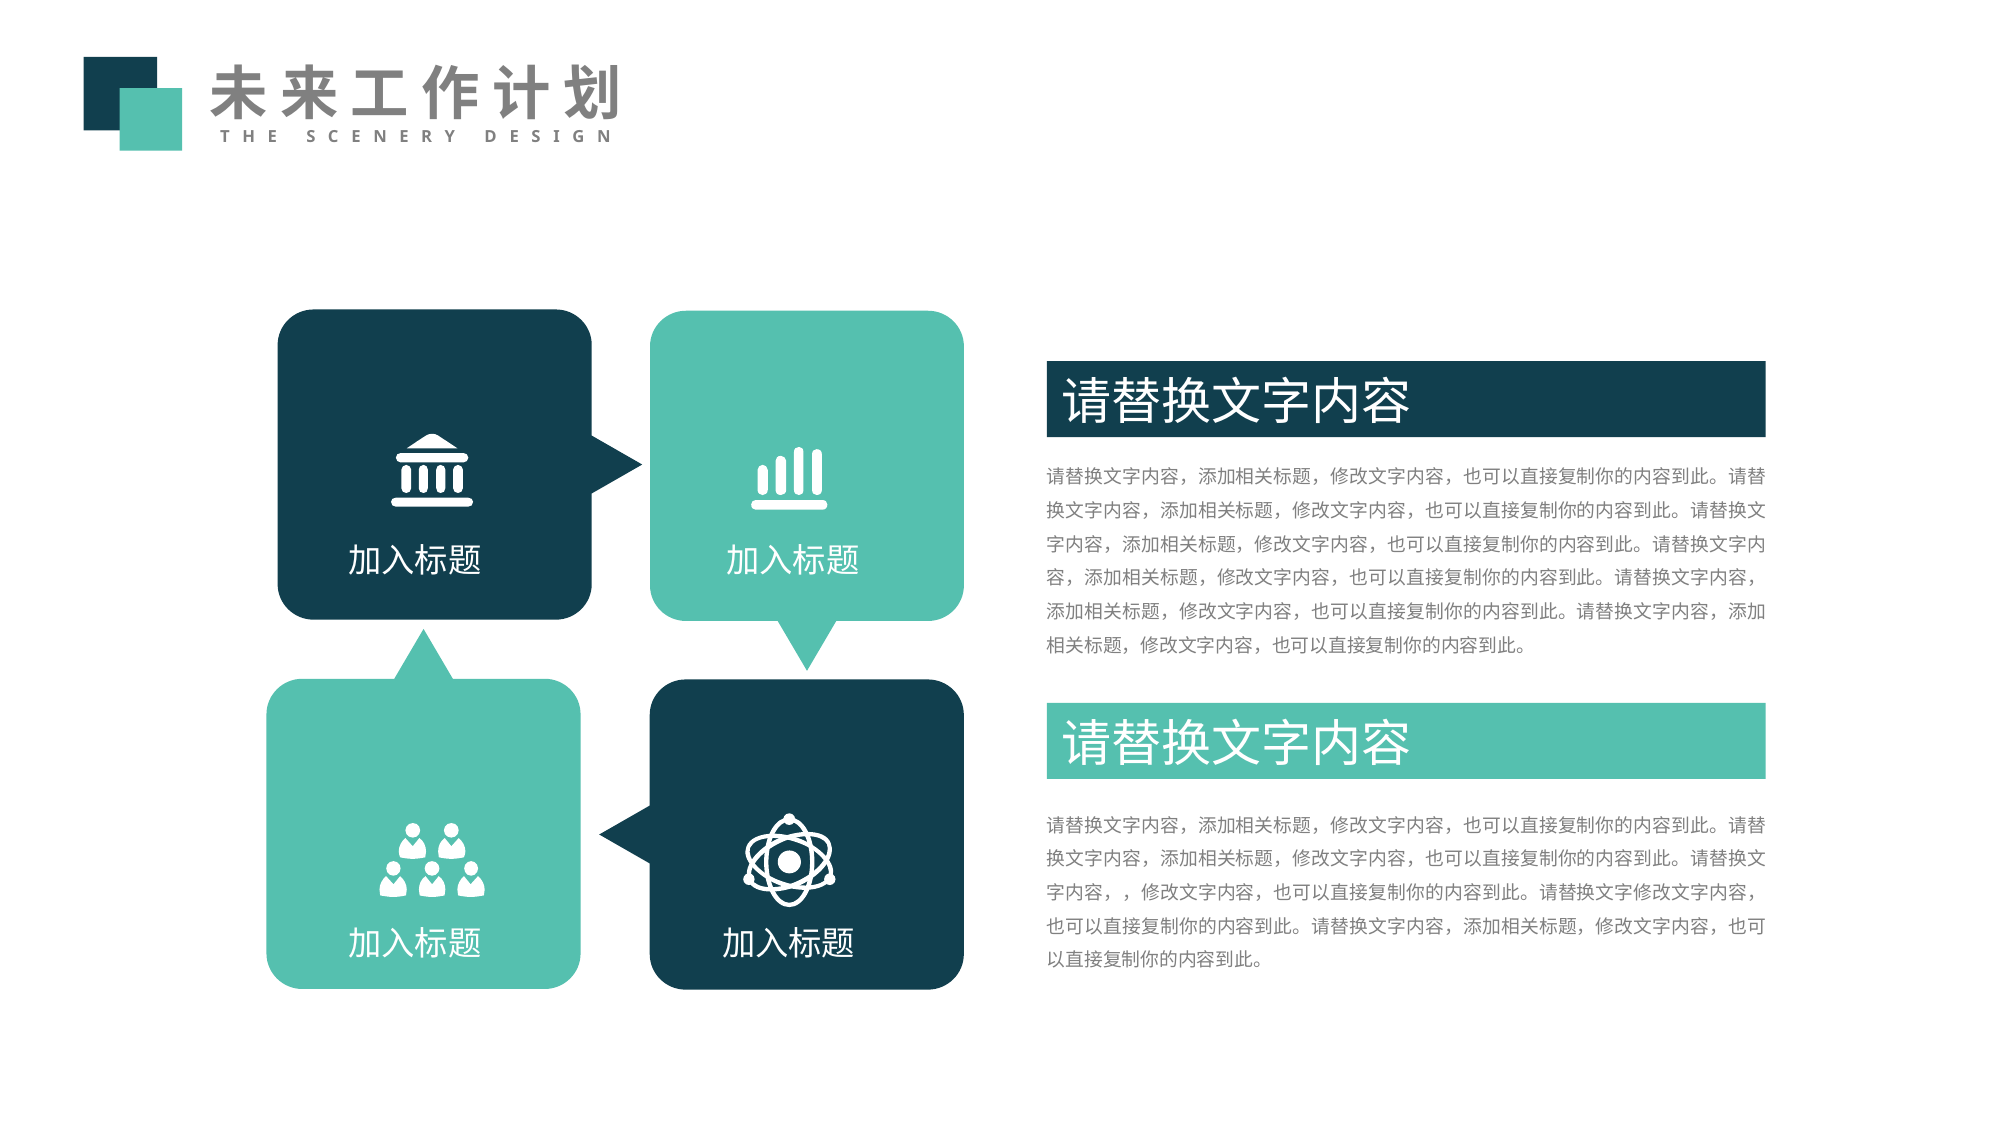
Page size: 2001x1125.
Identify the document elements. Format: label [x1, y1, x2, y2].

text_box [83, 48, 646, 155]
text_box [1046, 361, 1766, 969]
text_box [266, 309, 964, 990]
